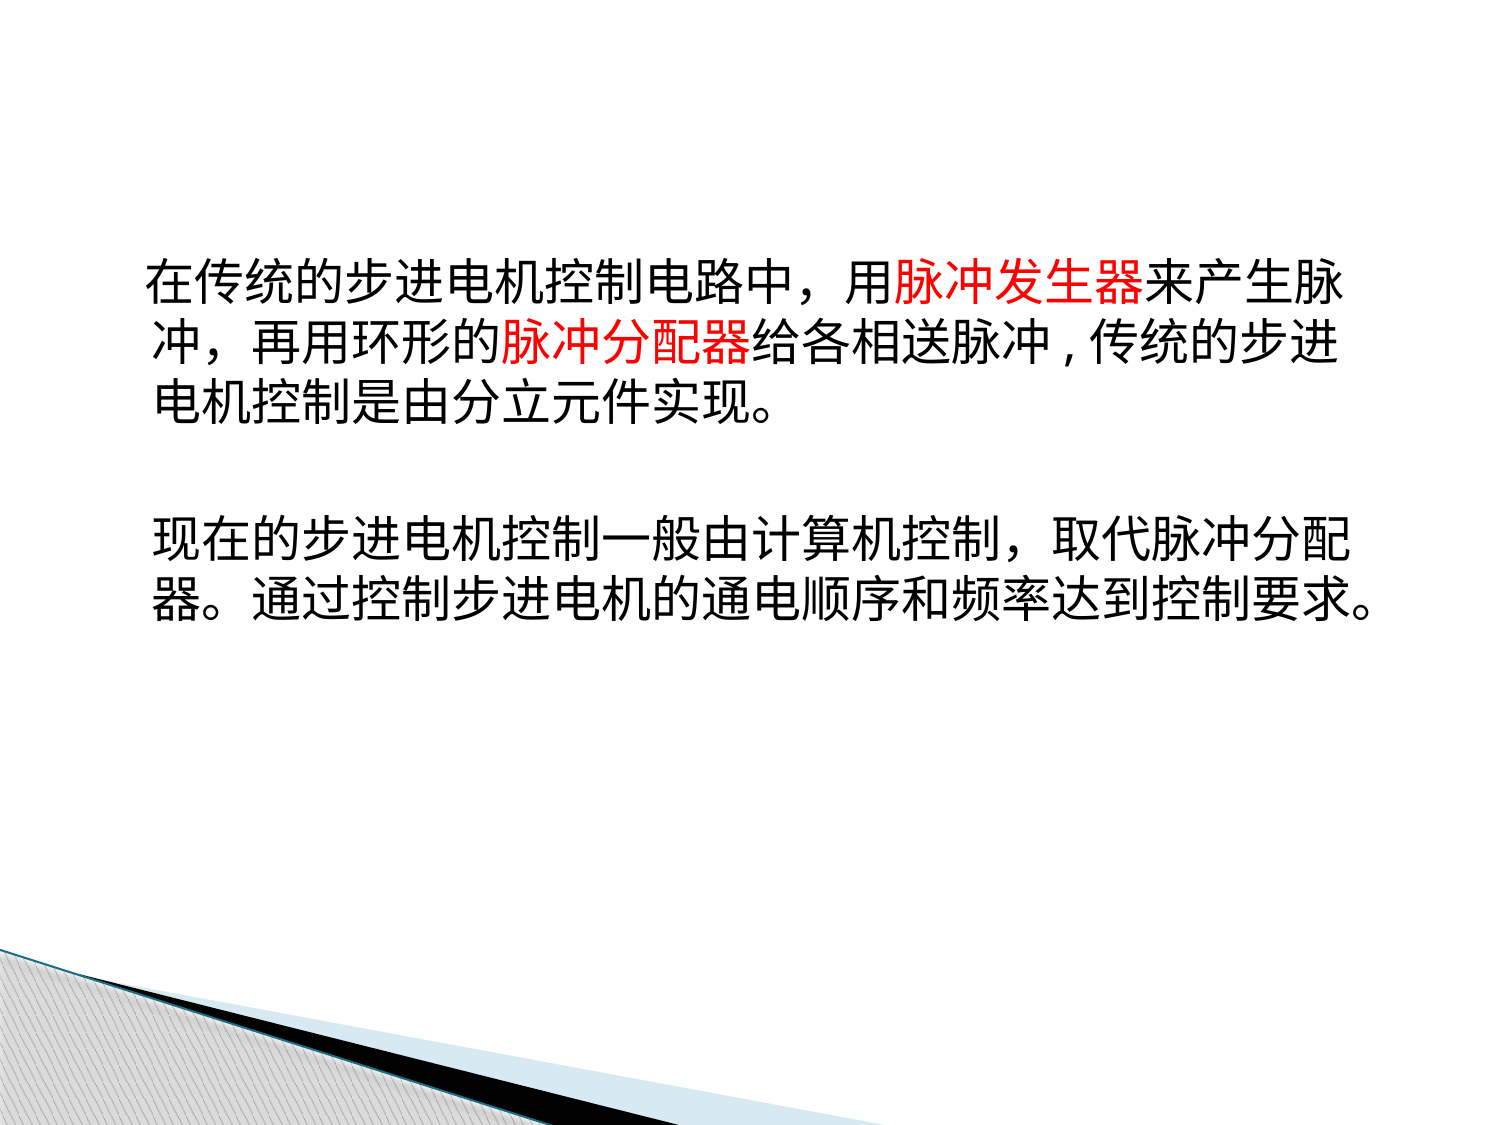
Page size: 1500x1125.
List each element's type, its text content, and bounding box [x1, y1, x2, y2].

list 在传统的步进电机控制电路中，用脉冲发生器来产生脉冲，再用环形的脉冲分配器给各相送脉冲,传统的步进电机控制是由分立元件实现。 现在的步进电机控制一般由计算机控制，取代脉冲分配器。通过控制步进电机的通电顺序和频率达到控制要求。 [76, 243, 1388, 929]
